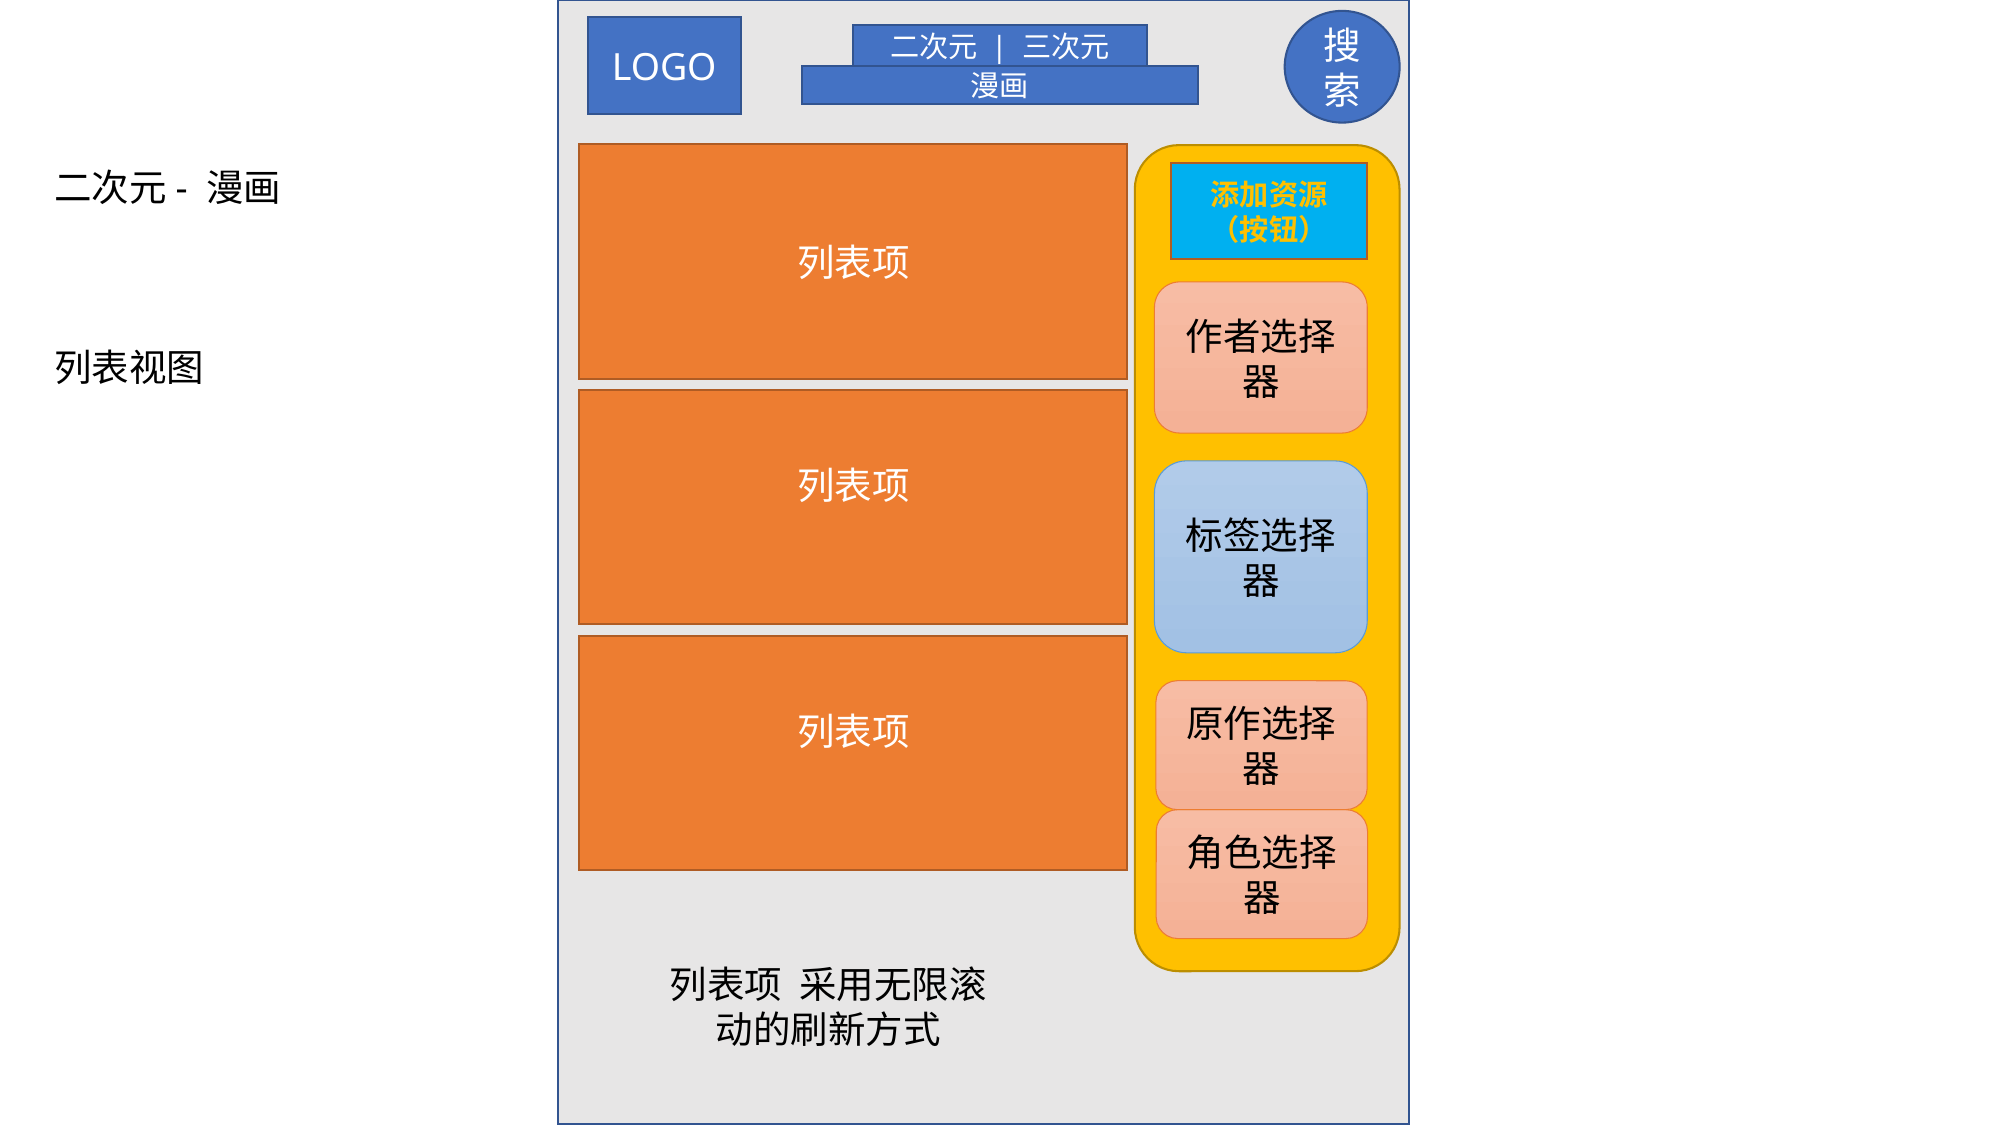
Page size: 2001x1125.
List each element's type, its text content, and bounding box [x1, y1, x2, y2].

text_box 作者选择器 [1153, 281, 1368, 434]
text_box 添加资源（按钮） [1170, 162, 1368, 260]
text_box 。 [557, 0, 1410, 1125]
text_box 列表项 [578, 635, 1128, 871]
text_box 列表项 [578, 143, 1128, 380]
text_box 列表项 采用无限滚动的刷新方式 [637, 953, 1020, 1058]
text_box 二次元 | 三次元 [852, 24, 1148, 65]
text_box 标签选择器 [1153, 460, 1368, 654]
text_box 漫画 [801, 65, 1199, 105]
text_box 角色选择器 [1155, 810, 1369, 940]
text_box [1133, 144, 1401, 973]
text_box 原作选择器 [1155, 680, 1368, 811]
text_box 搜索 [1283, 9, 1401, 124]
text_box 列表项 [578, 389, 1128, 625]
text_box 二次元- 漫画 列表视图 [39, 156, 478, 397]
text_box LOGO [587, 16, 742, 115]
